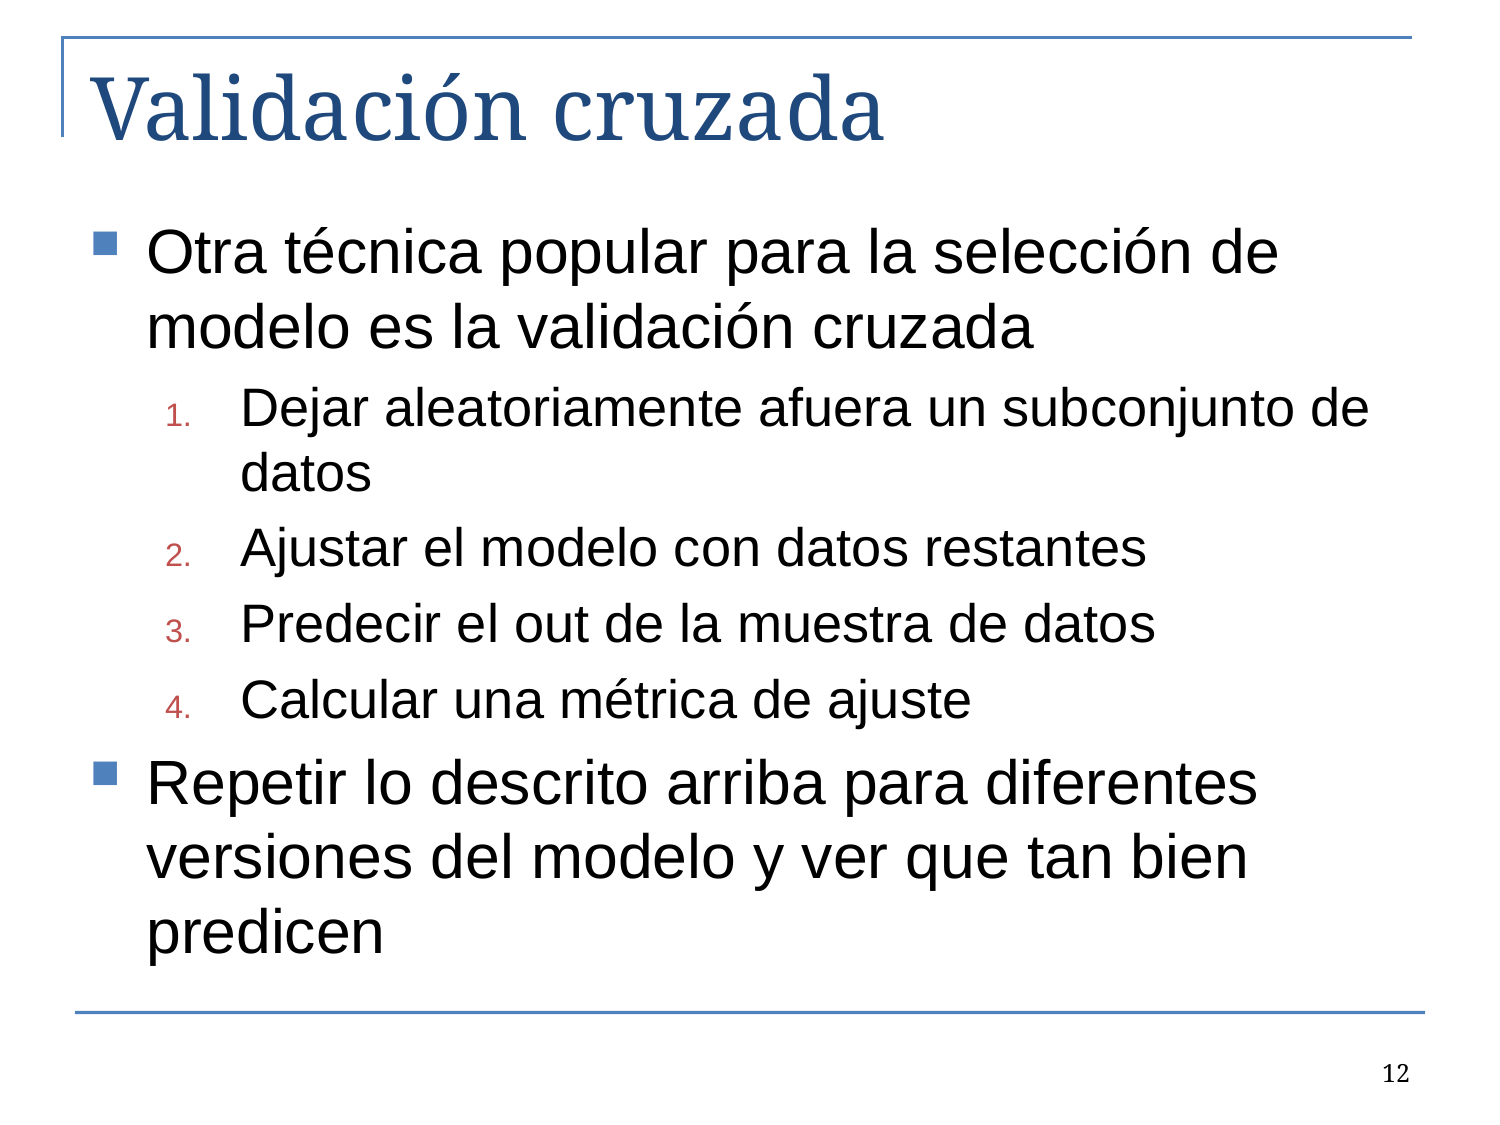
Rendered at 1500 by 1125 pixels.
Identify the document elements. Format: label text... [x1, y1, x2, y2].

title Validación cruzada [75, 45, 1425, 203]
list Otra técnica popular para la selección de modelo es la validación cruzada Dejar aleatoriamente afuera un subconjunto de datos Ajustar el modelo con datos restantes Predecir el out de la muestra de datos Calcular una métrica de ajuste Repetir lo descrito arriba para diferentes versiones del modelo y ver que tan bien predicen [75, 203, 1425, 947]
slide_number 12 [1074, 1023, 1426, 1100]
